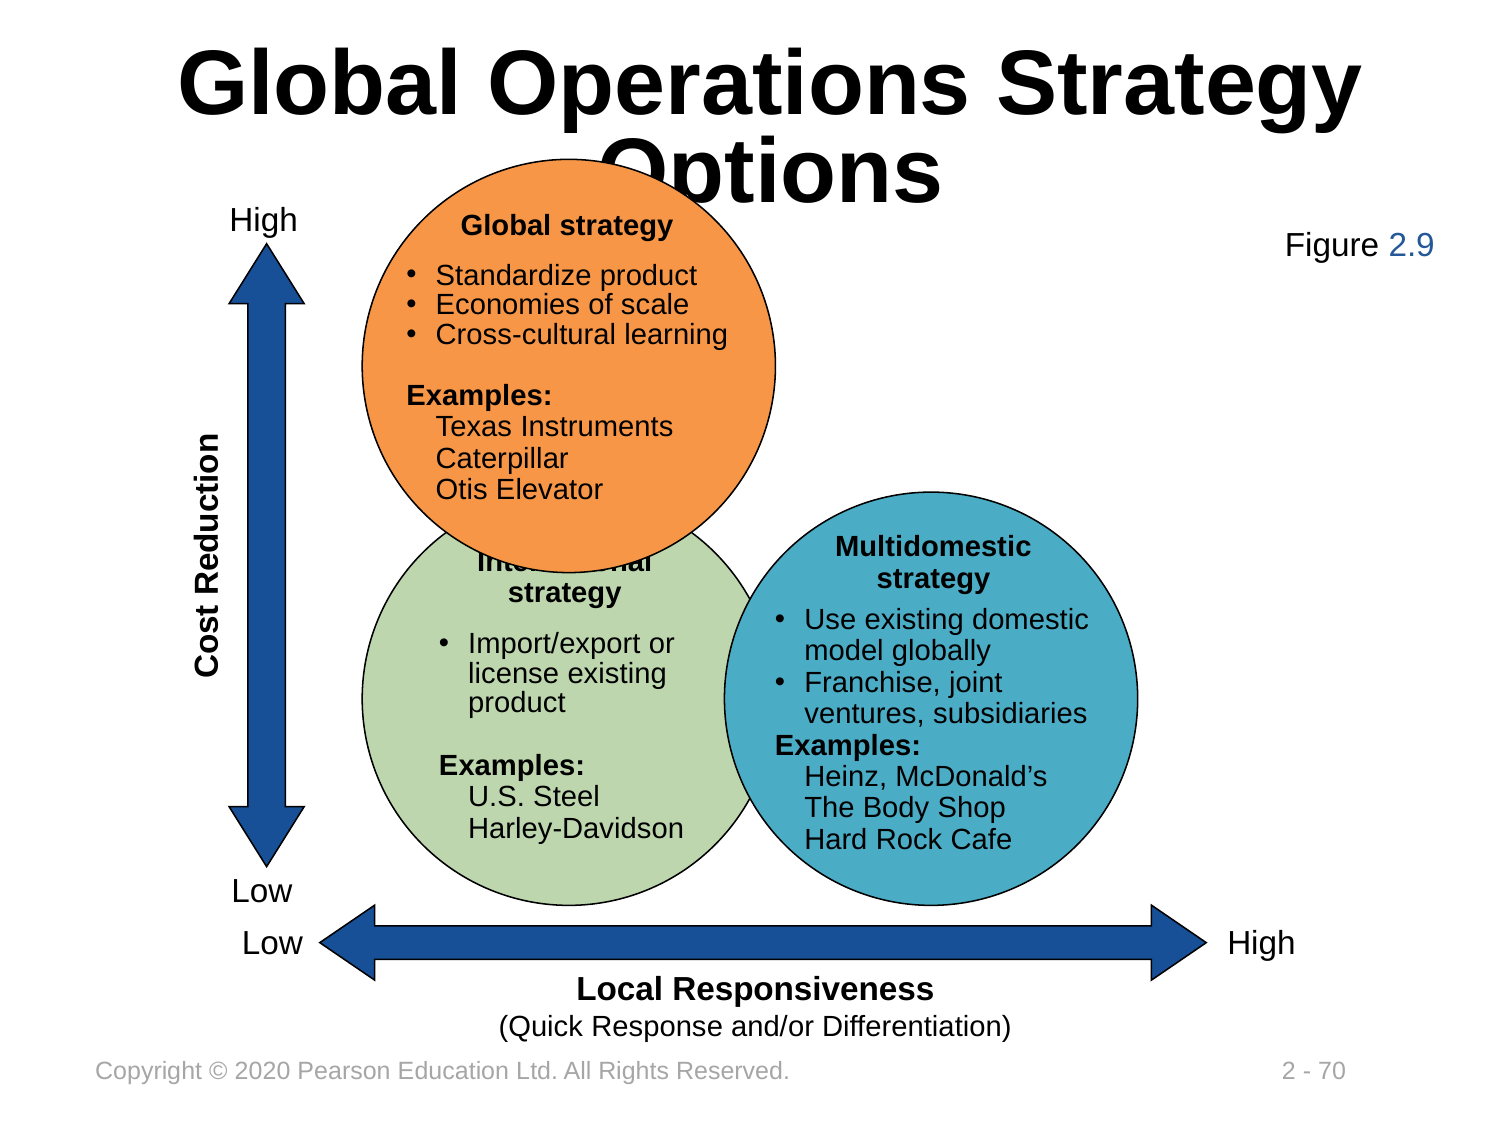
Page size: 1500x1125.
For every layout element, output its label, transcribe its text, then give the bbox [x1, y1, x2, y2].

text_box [361, 159, 776, 573]
title Global Operations Strategy Options [133, 27, 1409, 238]
text_box Figure 2.9 [1316, 215, 1450, 271]
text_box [177, 190, 1312, 1051]
